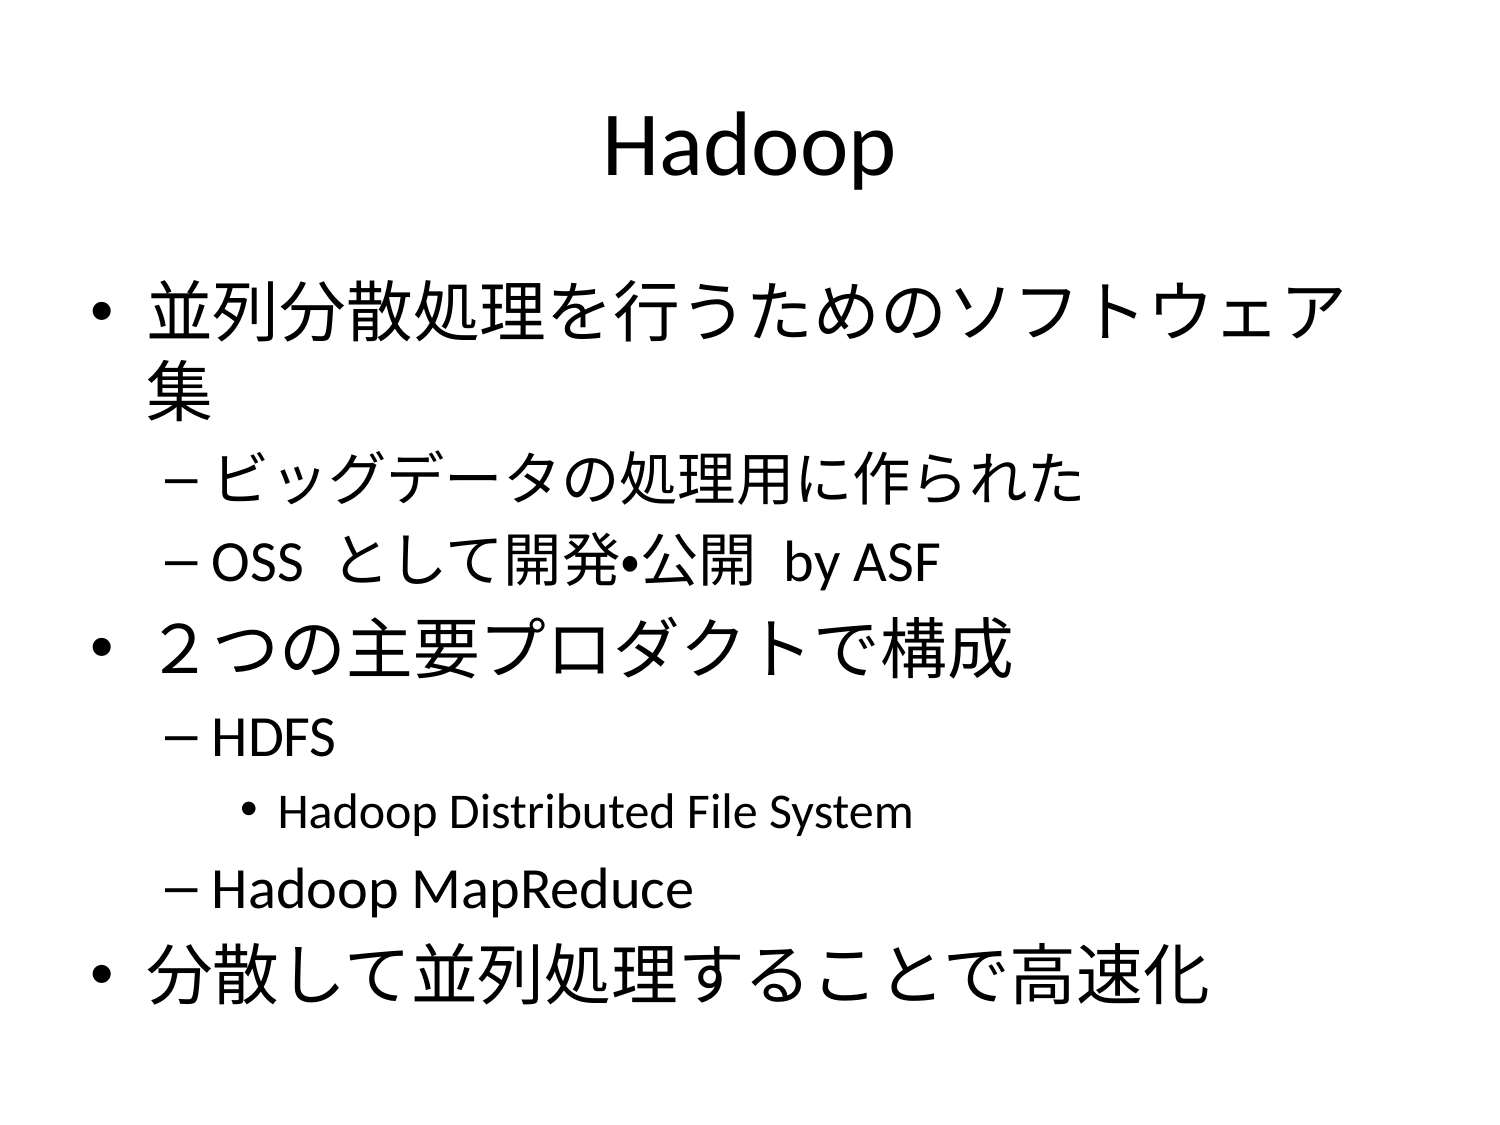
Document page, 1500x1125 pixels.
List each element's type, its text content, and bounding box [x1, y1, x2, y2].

title Hadoop [75, 45, 1425, 233]
list 並列分散処理を行うためのソフトウェア集 ビッグデータの処理用に作られた OSS として開発・公開 by ASF ２つの主要プロダクトで構成 HDFS Hadoop Distributed File System Hadoop MapReduce 分散して並列処理することで高速化 [75, 262, 1425, 1005]
